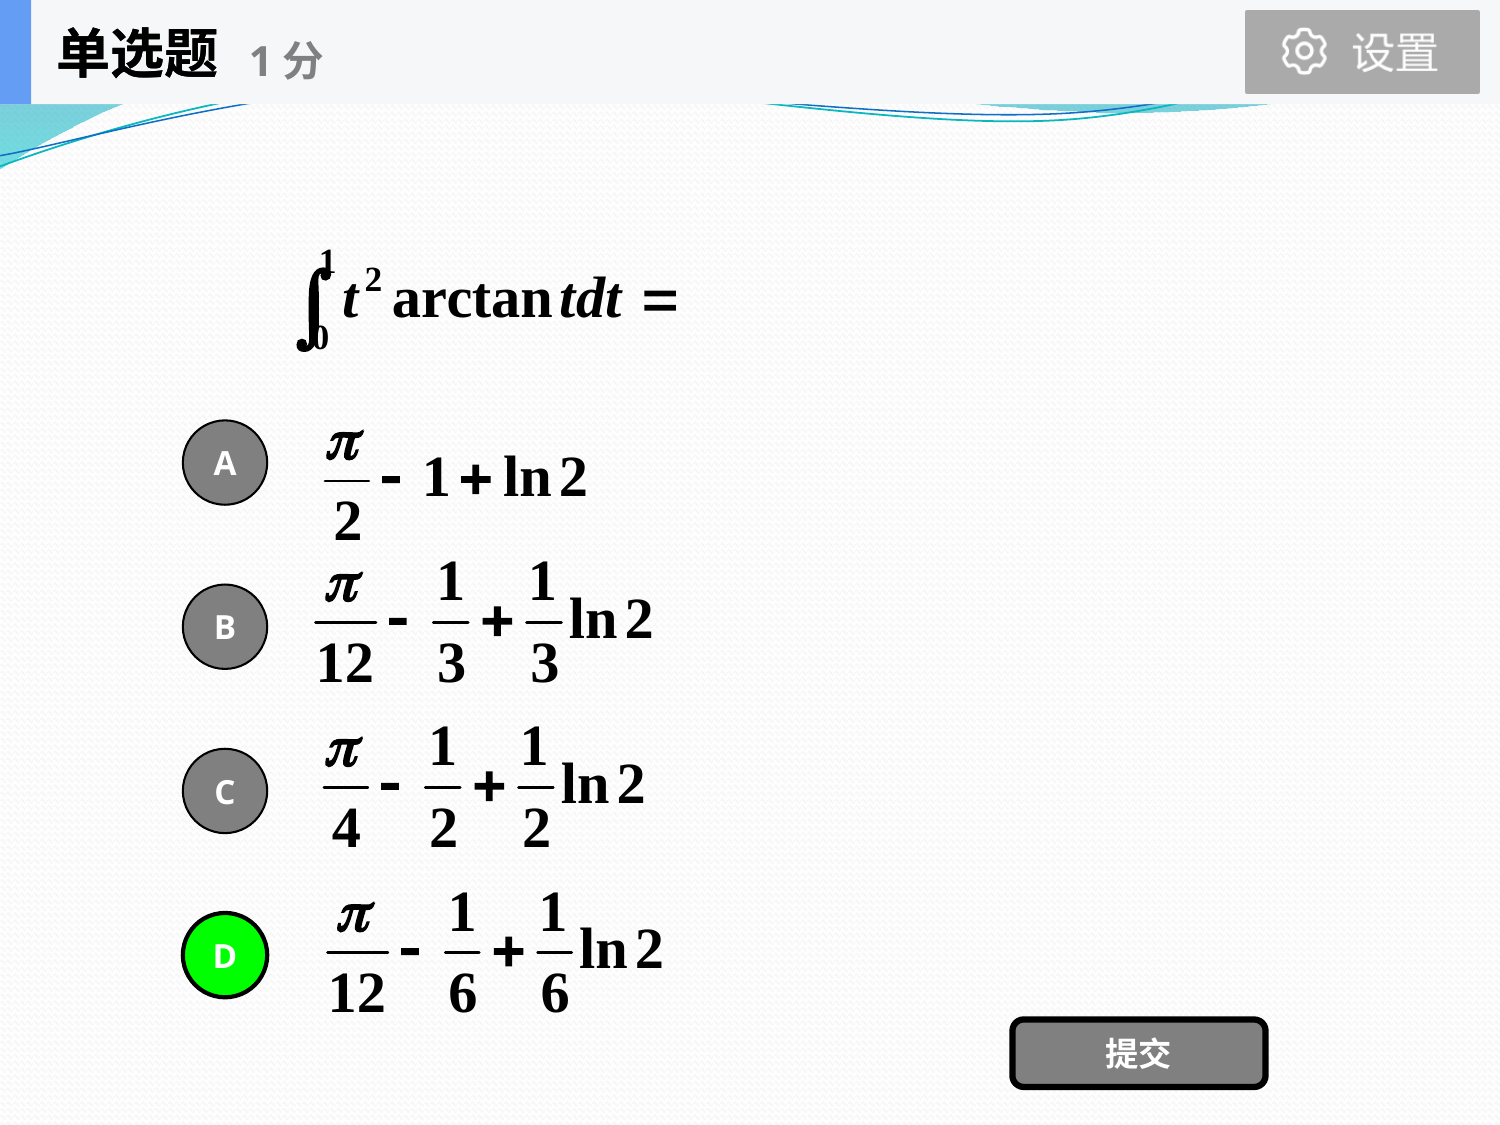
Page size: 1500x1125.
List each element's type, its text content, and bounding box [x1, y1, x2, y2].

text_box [0, 0, 1500, 105]
text_box A [180, 418, 270, 507]
text_box D [180, 910, 270, 1000]
text_box C [180, 746, 270, 836]
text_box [323, 880, 668, 1019]
text_box 提交 [1010, 1017, 1268, 1090]
picture [1245, 10, 1480, 94]
text_box B [180, 582, 270, 672]
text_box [320, 408, 590, 547]
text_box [284, 240, 677, 356]
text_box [319, 715, 649, 854]
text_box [311, 550, 658, 689]
